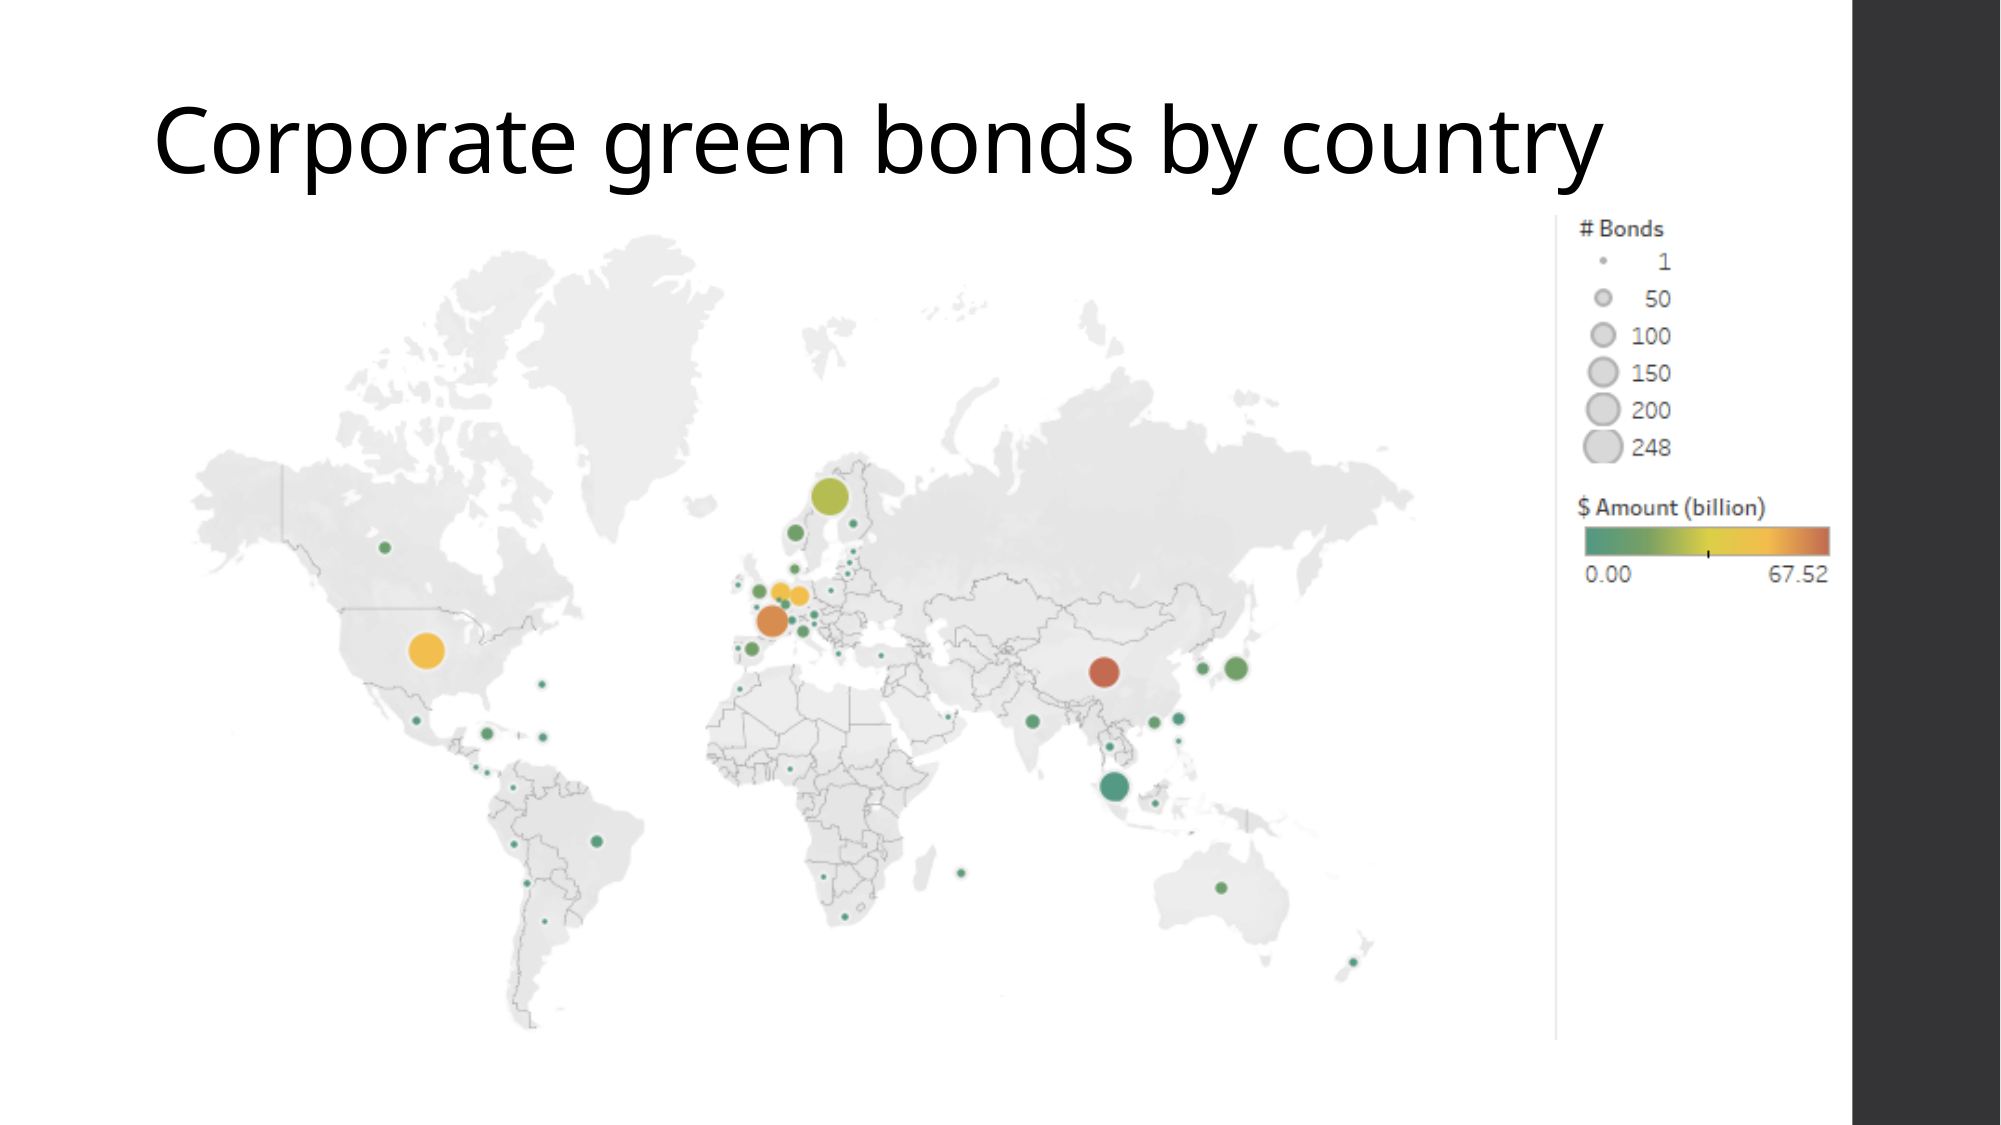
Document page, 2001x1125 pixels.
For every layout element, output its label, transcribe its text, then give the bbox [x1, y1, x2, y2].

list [172, 215, 1962, 1040]
title Corporate green bonds by country [137, 64, 1863, 202]
